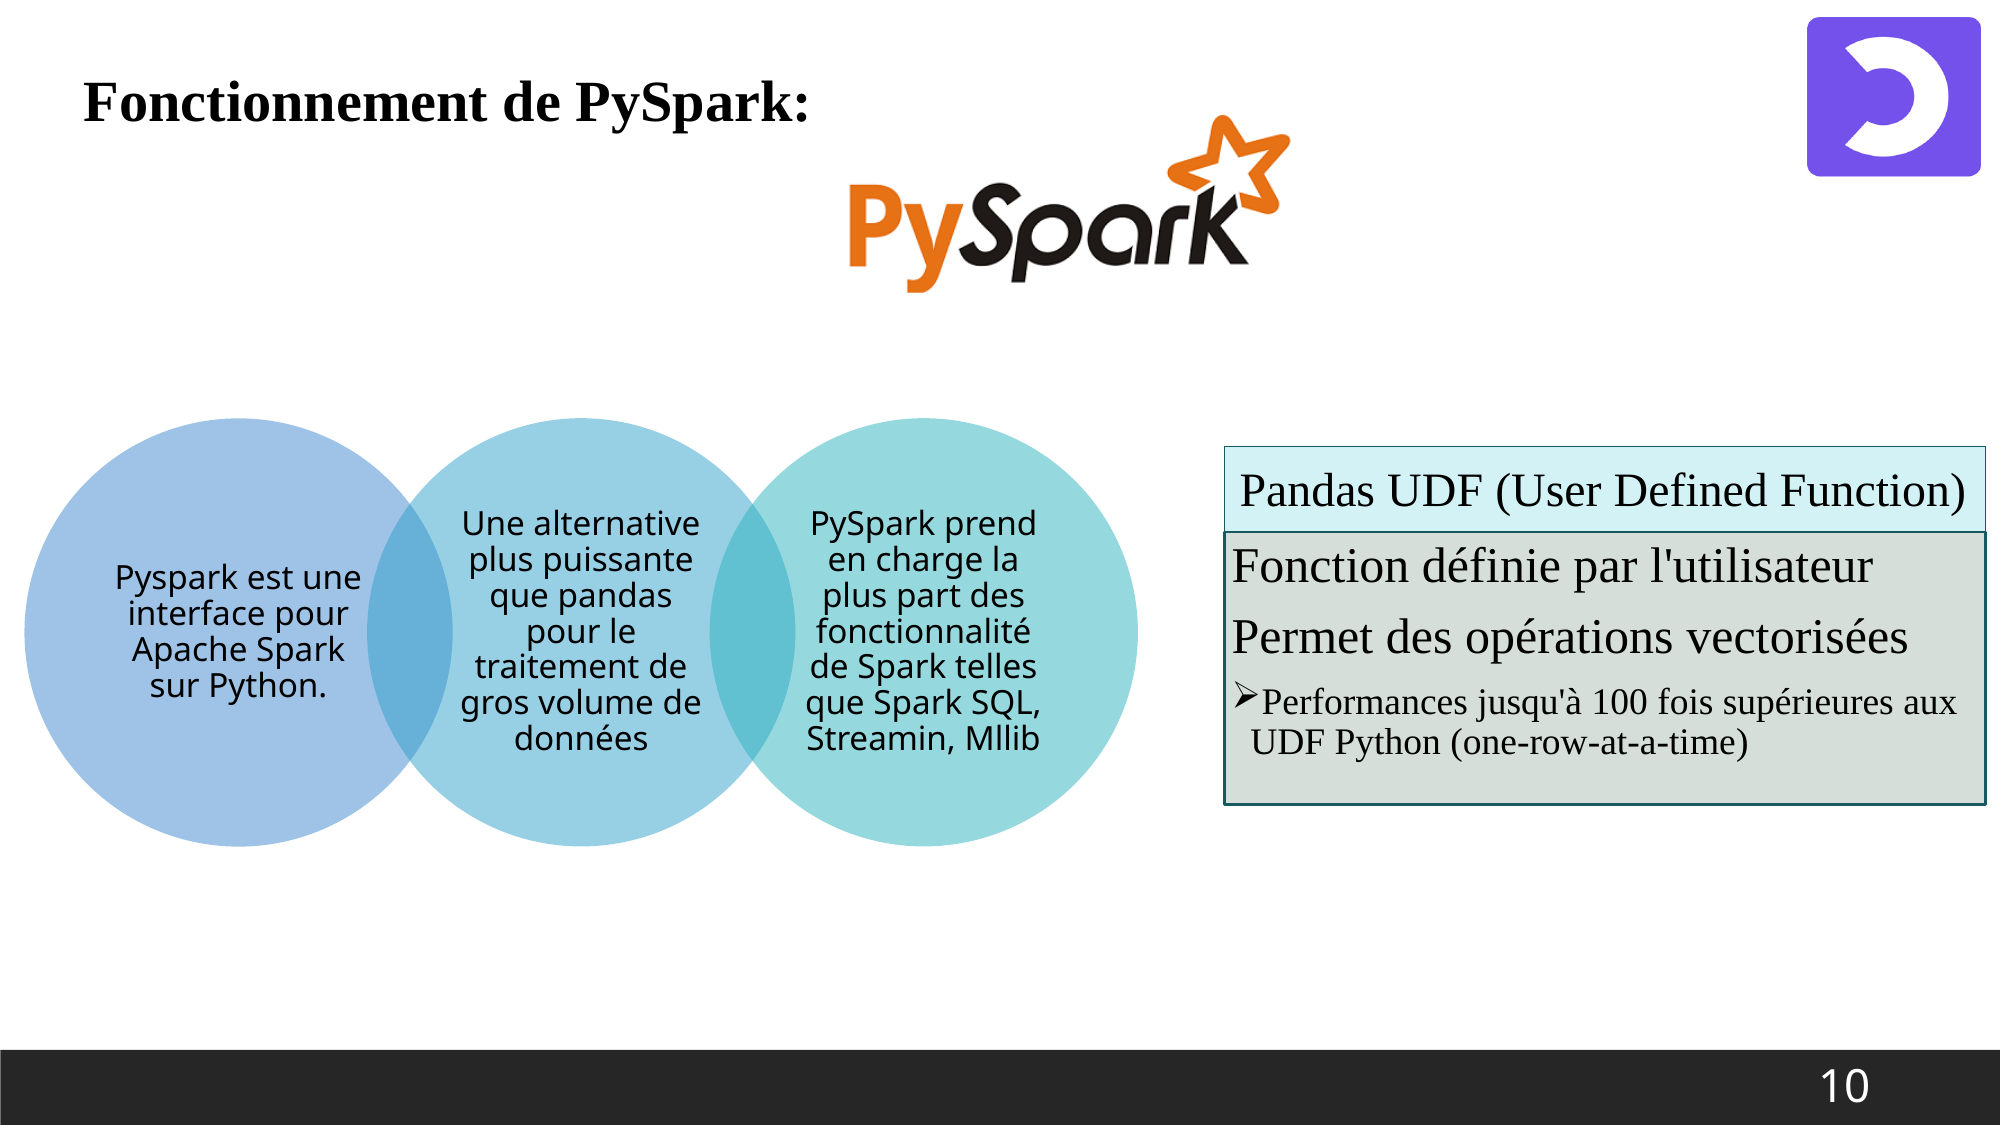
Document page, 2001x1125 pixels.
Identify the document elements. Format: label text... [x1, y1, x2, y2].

text_box Fonctionnement de PySpark: [83, 55, 1234, 141]
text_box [0, 417, 1184, 848]
picture [843, 111, 1294, 300]
slide_number 10 [1803, 1057, 1932, 1118]
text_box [1224, 445, 1987, 806]
picture [1800, 10, 1986, 182]
